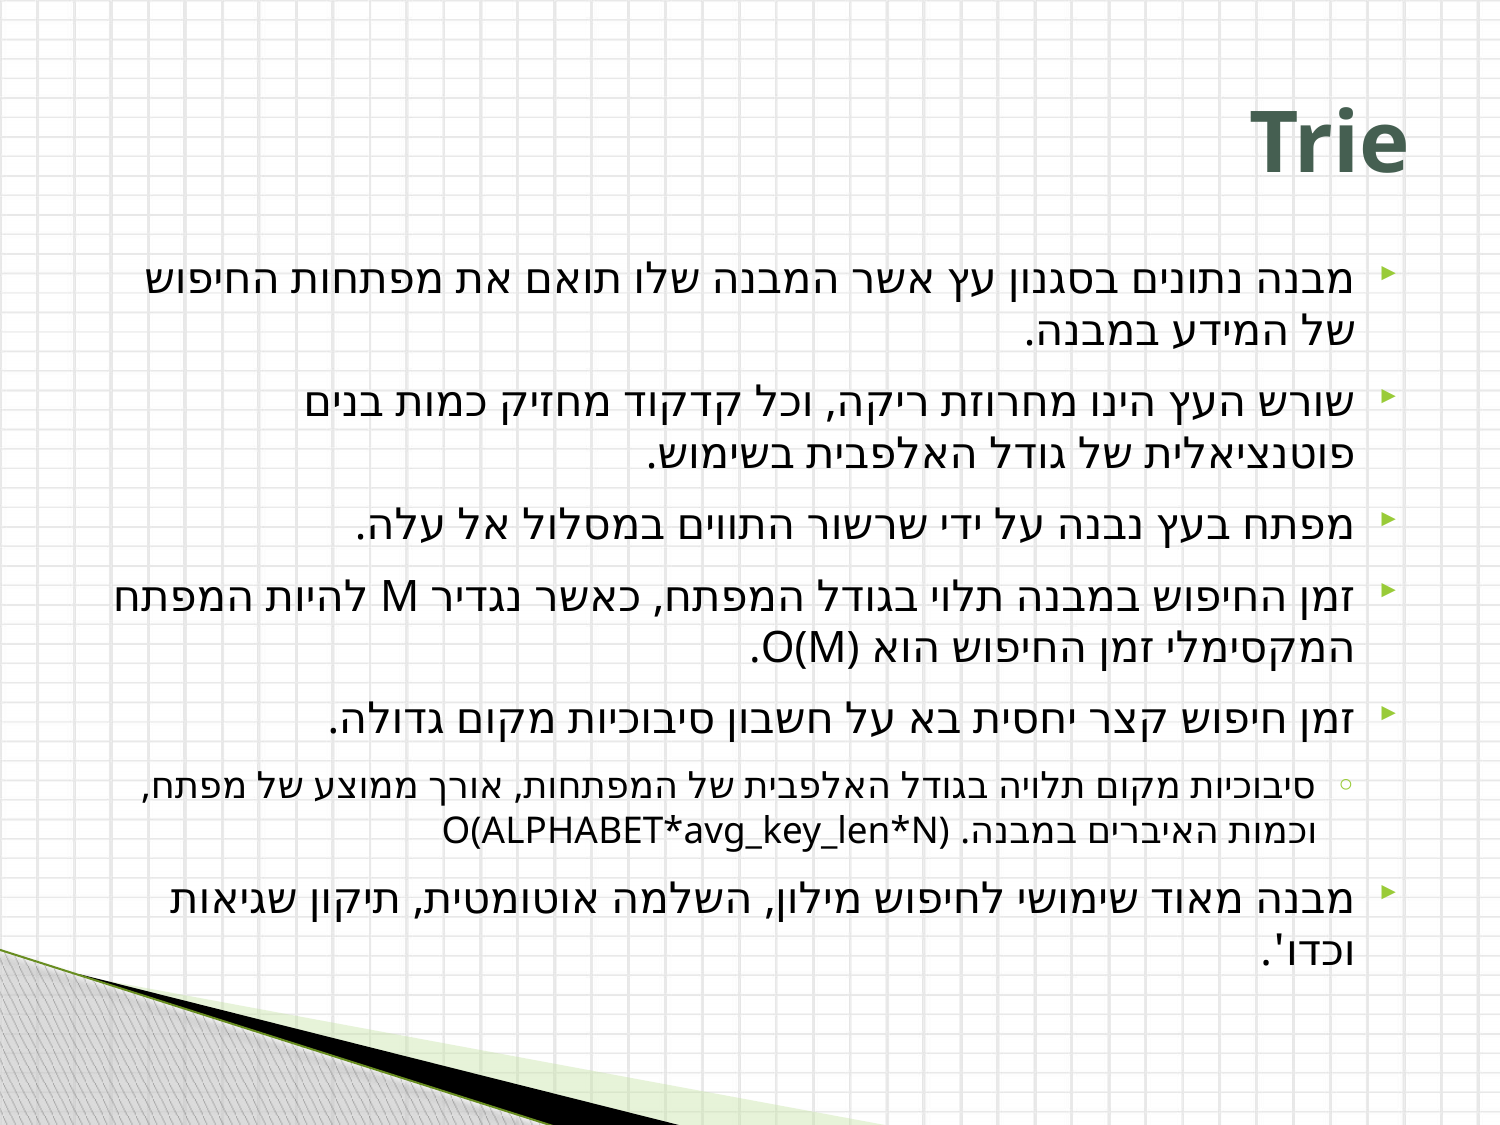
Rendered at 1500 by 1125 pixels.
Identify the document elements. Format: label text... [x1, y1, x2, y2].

list מבנה נתונים בסגנון עץ אשר המבנה שלו תואם את מפתחות החיפוש של המידע במבנה. שורש העץ הינו מחרוזת ריקה, וכל קדקוד מחזיק כמות בנים פוטנציאלית של גודל האלפבית בשימוש. מפתח בעץ נבנה על ידי שרשור התווים במסלול אל עלה. זמן החיפוש במבנה תלוי בגודל המפתח, כאשר נגדיר M להיות המפתח המקסימלי זמן החיפוש הוא O(M). זמן חיפוש קצר יחסית בא על חשבון סיבוכיות מקום גדולה. סיבוכיות מקום תלויה בגודל האלפבית של המפתחות, אורך ממוצע של מפתח, וכמות האיברים במבנה. O(ALPHABET*avg_key_len*N) מבנה מאוד שימושי לחיפוש מילון, השלמה אוטומטית, תיקון שגיאות וכדו'. [75, 243, 1425, 986]
title Trie [75, 45, 1425, 233]
